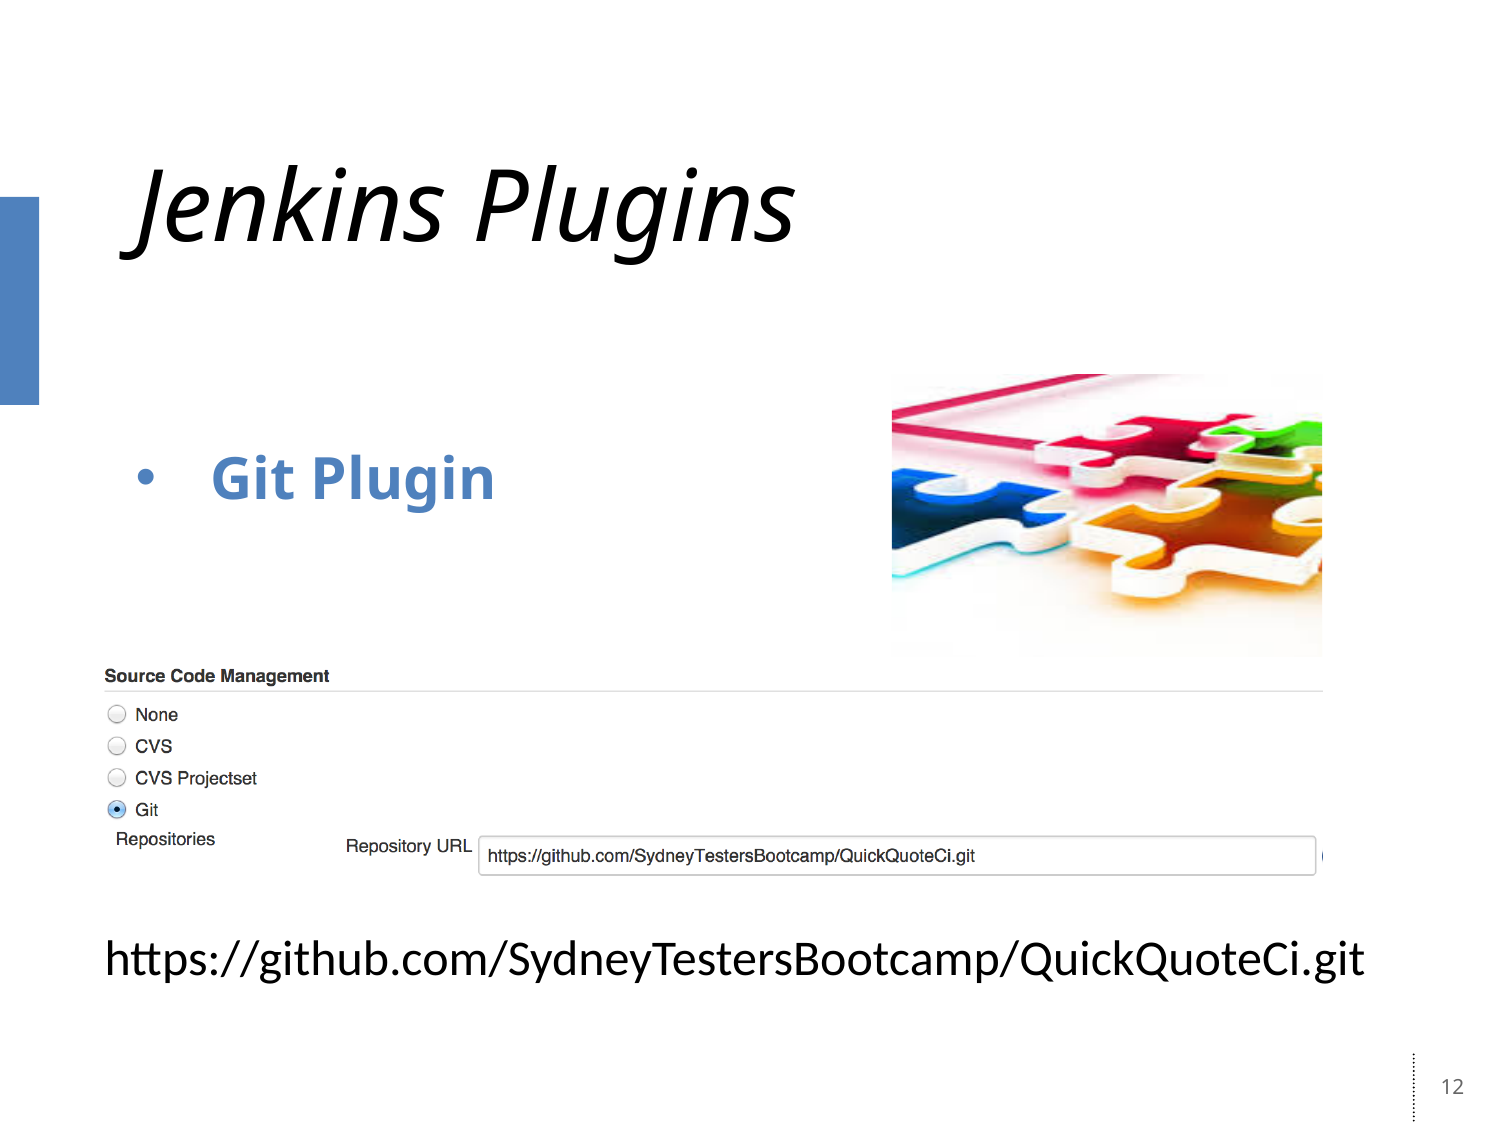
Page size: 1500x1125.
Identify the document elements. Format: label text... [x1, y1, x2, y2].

picture [89, 374, 1323, 886]
text_box https://github.com/SydneyTestersBootcamp/QuickQuoteCi.git [89, 917, 1425, 993]
title Jenkins Plugins [120, 107, 1425, 296]
text_box Git Plugin [120, 426, 886, 613]
